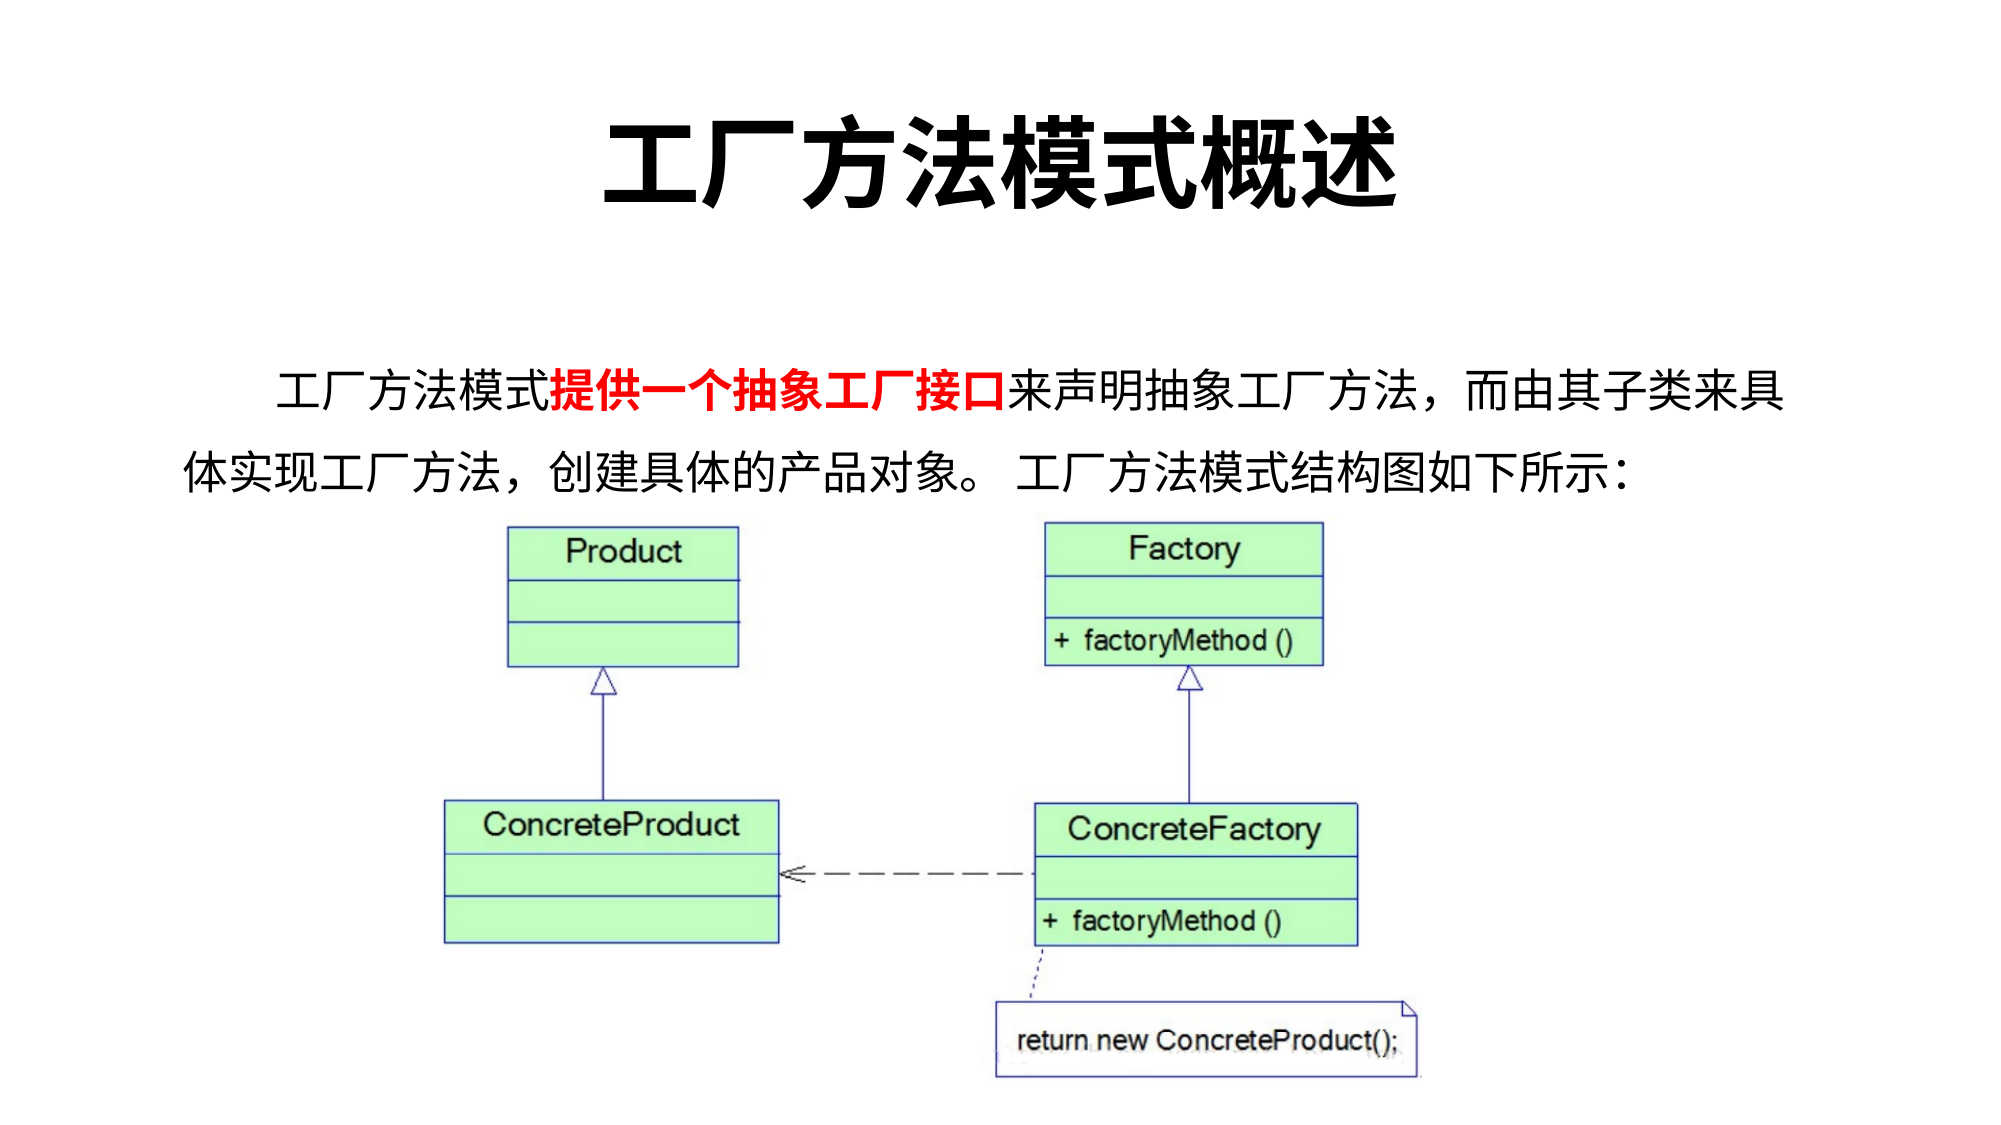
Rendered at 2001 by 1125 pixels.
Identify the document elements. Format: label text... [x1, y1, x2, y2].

picture [442, 510, 1427, 1081]
title 工厂方法模式概述 [137, 59, 1863, 278]
text_box 工厂方法模式提供一个抽象工厂接口来声明抽象工厂方法，而由其子类来具体实现工厂方法，创建具体的产品对象。 工厂方法模式结构图如下所示： [167, 326, 1833, 507]
